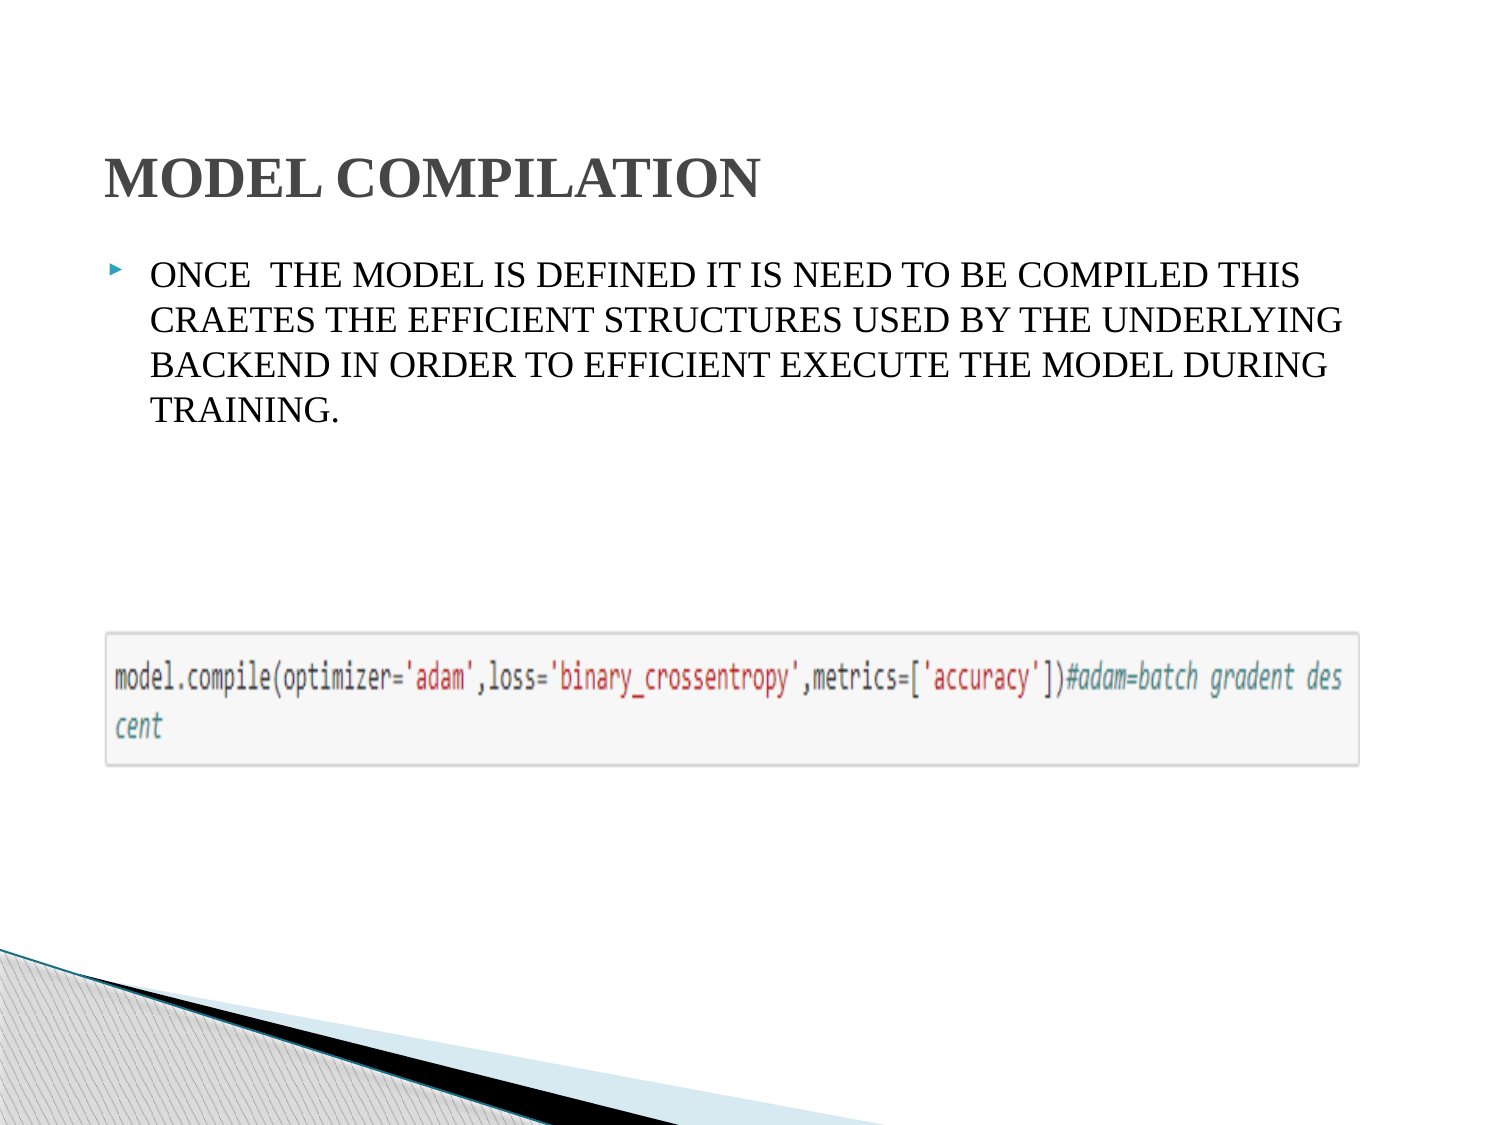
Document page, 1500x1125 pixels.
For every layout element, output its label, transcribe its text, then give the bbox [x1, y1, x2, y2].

title MODEL COMPILATION [75, 45, 1425, 233]
picture [99, 624, 1382, 788]
list ONCE THE MODEL IS DEFINED IT IS NEED TO BE COMPILED THIS CRAETES THE EFFICIENT STRUCTURES USED BY THE UNDERLYING BACKEND IN ORDER TO EFFICIENT EXECUTE THE MODEL DURING TRAINING. [75, 243, 1425, 986]
